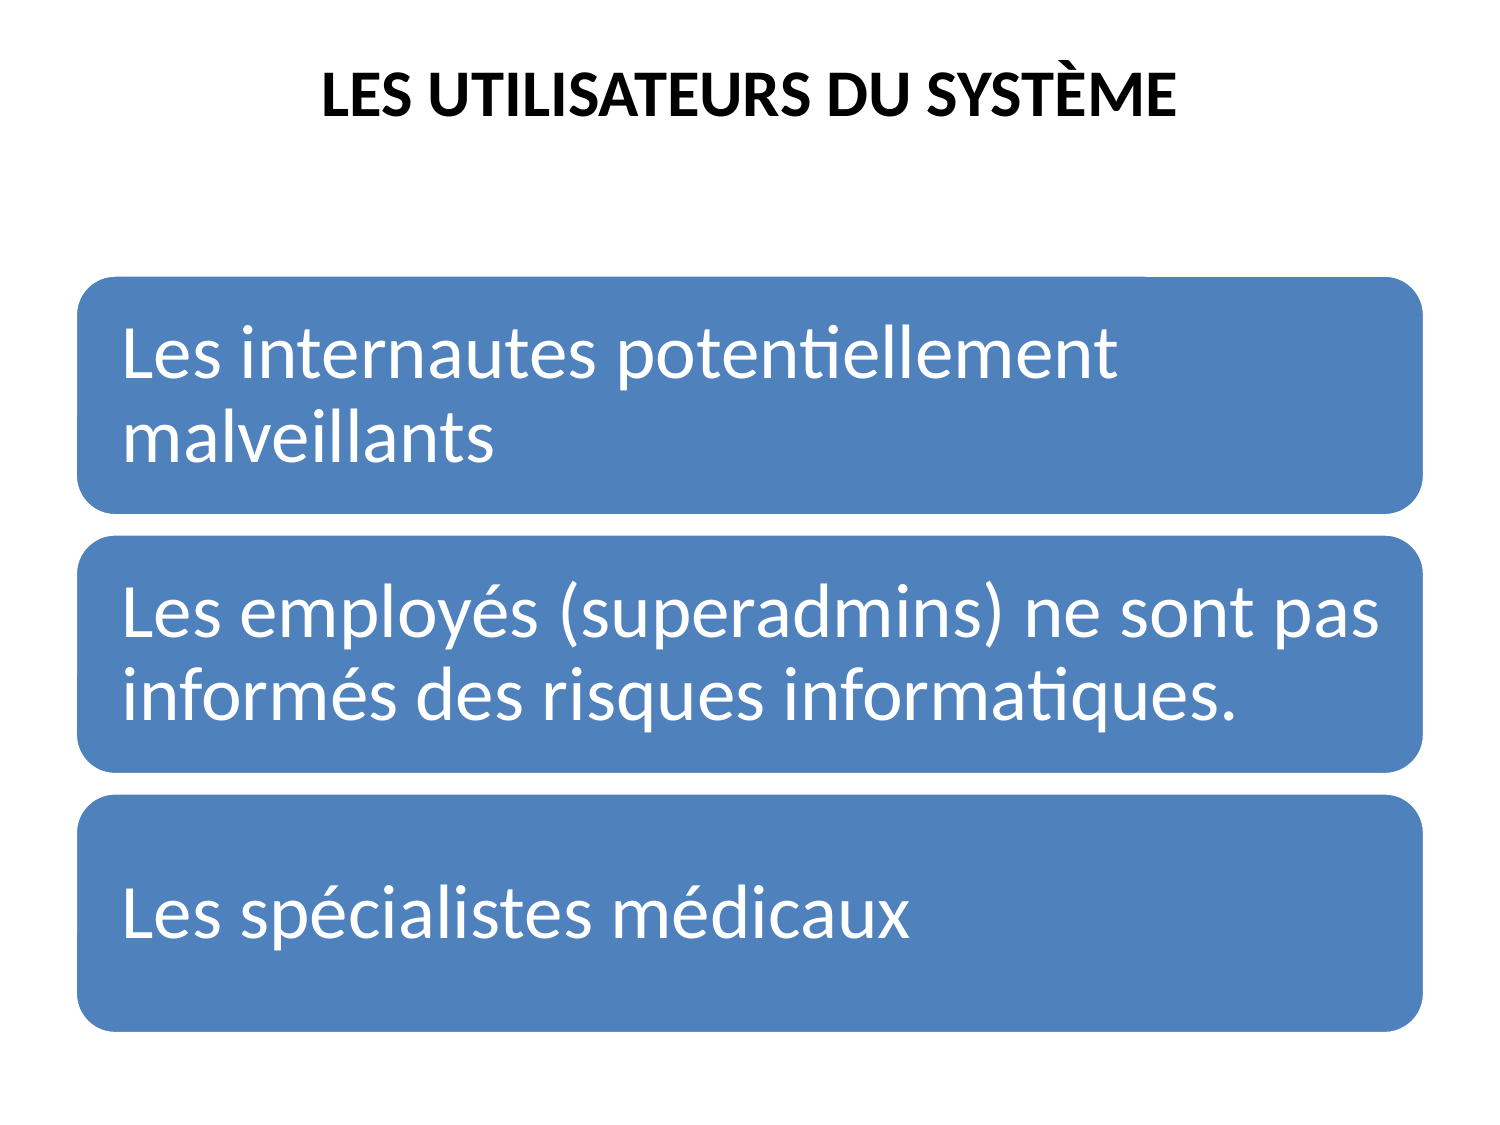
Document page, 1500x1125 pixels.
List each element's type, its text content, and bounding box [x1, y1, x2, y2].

text_box LES UTILISATEURS DU SYSTÈME [74, 41, 1425, 137]
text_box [74, 273, 1426, 1036]
